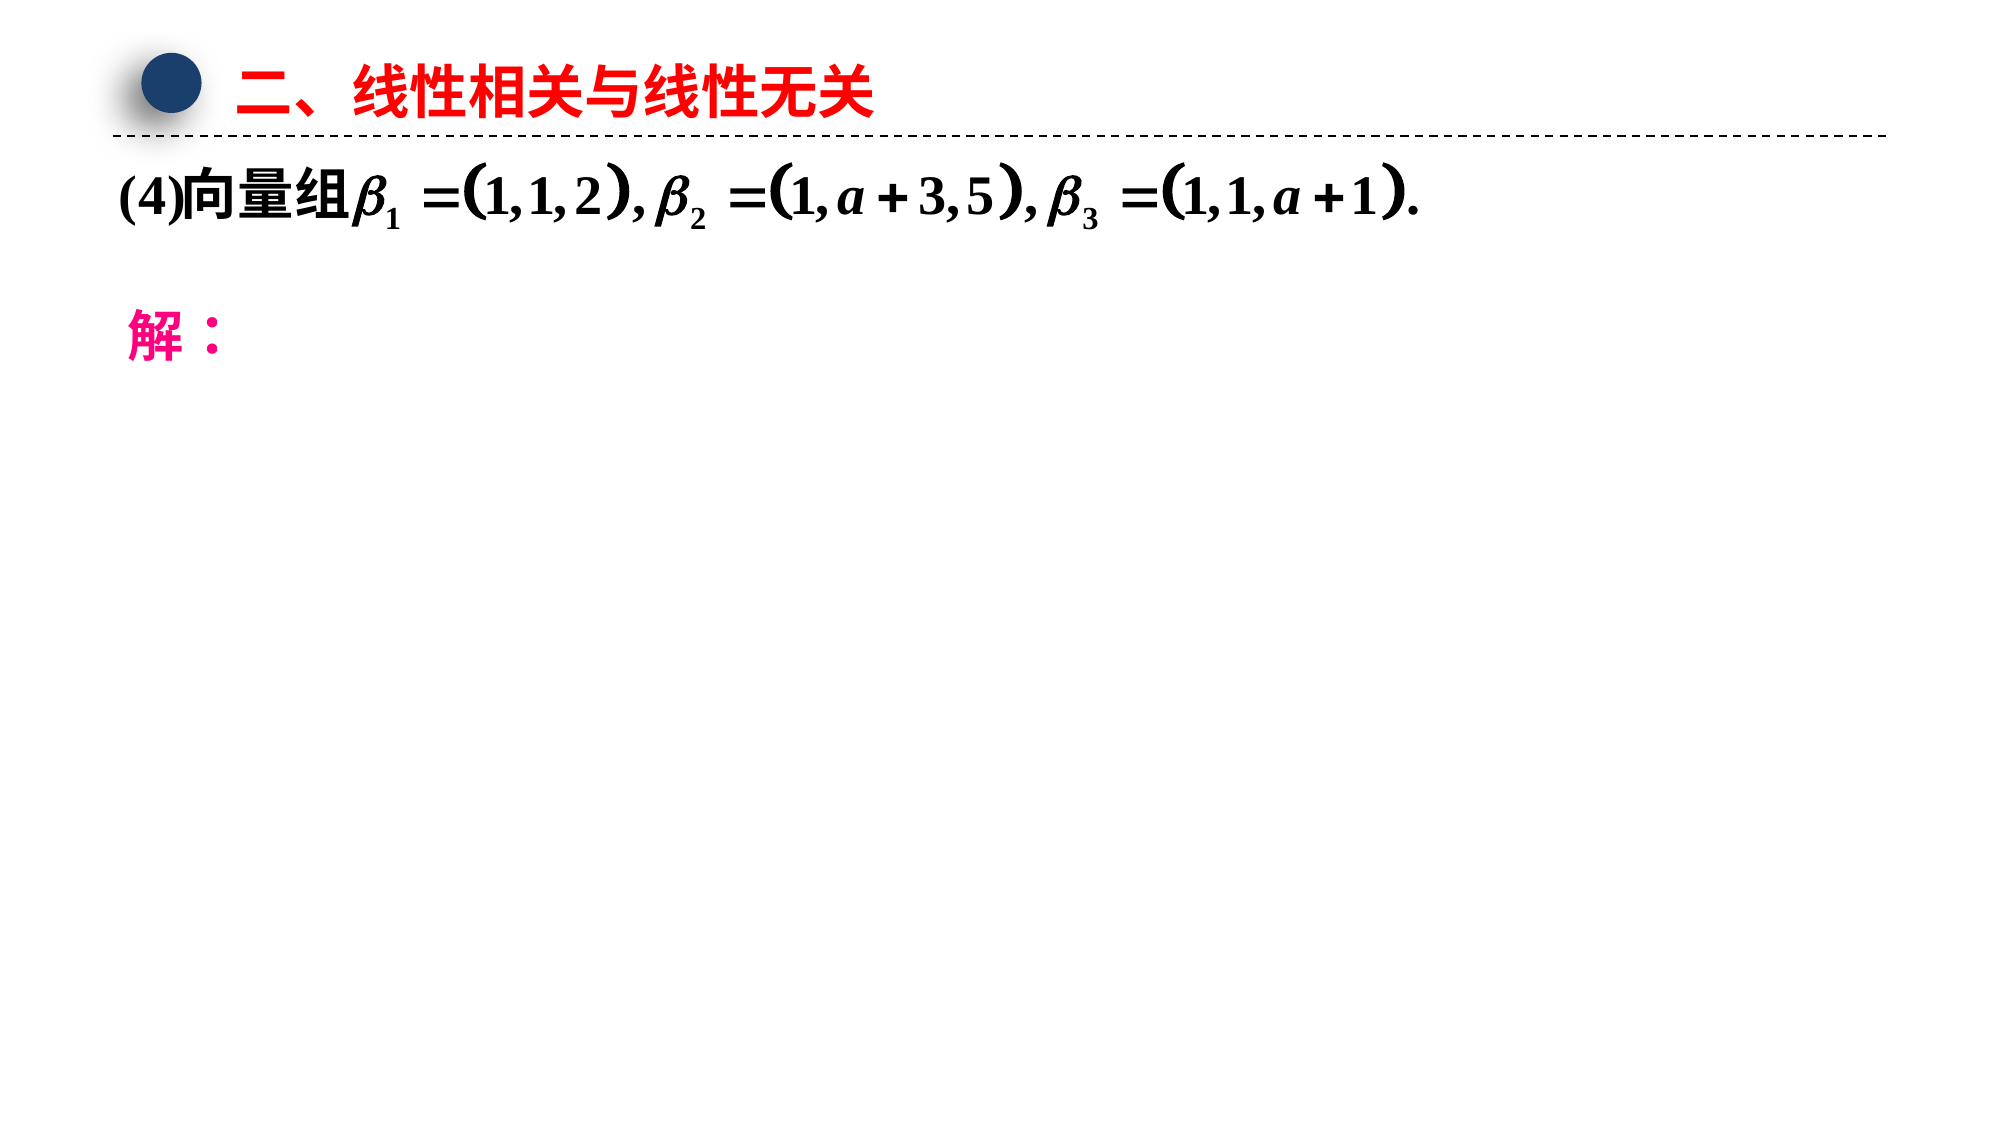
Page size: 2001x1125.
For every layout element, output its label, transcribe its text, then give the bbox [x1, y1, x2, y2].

text_box [140, 51, 203, 115]
text_box 二、线性相关与线性无关 [220, 12, 1343, 136]
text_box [122, 300, 217, 375]
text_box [111, 153, 1429, 247]
